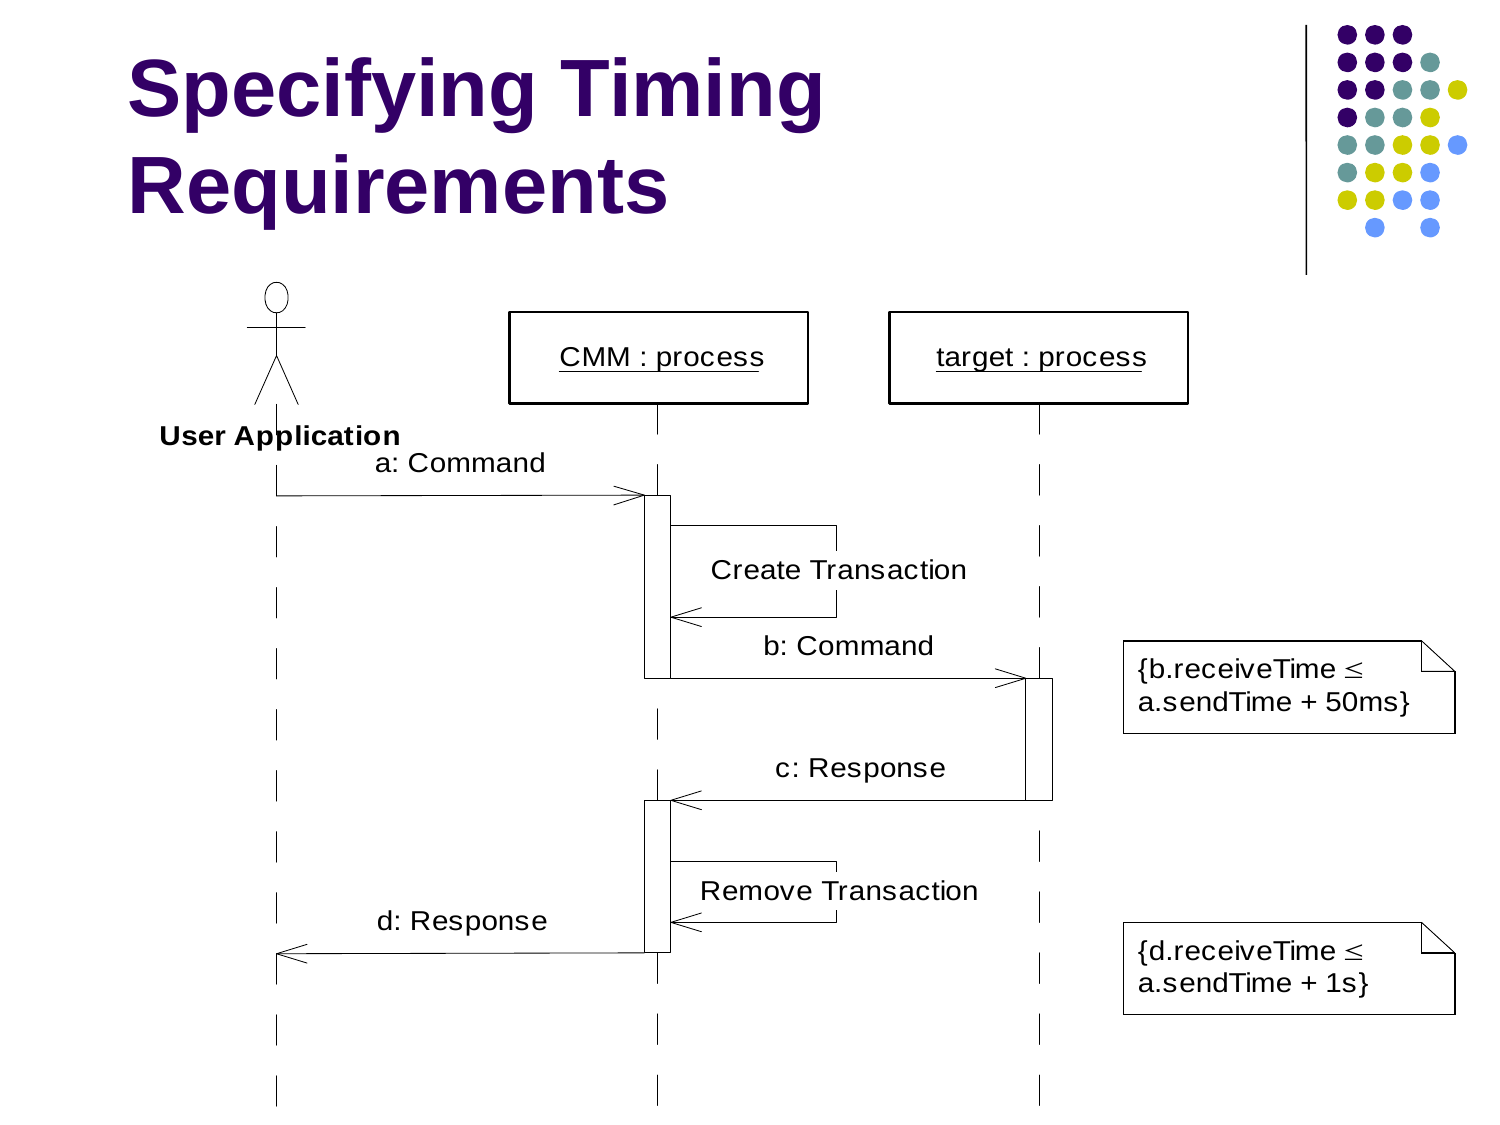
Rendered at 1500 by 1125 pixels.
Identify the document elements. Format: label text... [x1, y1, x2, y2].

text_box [24, 237, 1500, 1125]
title Specifying Timing Requirements [112, 50, 1388, 237]
